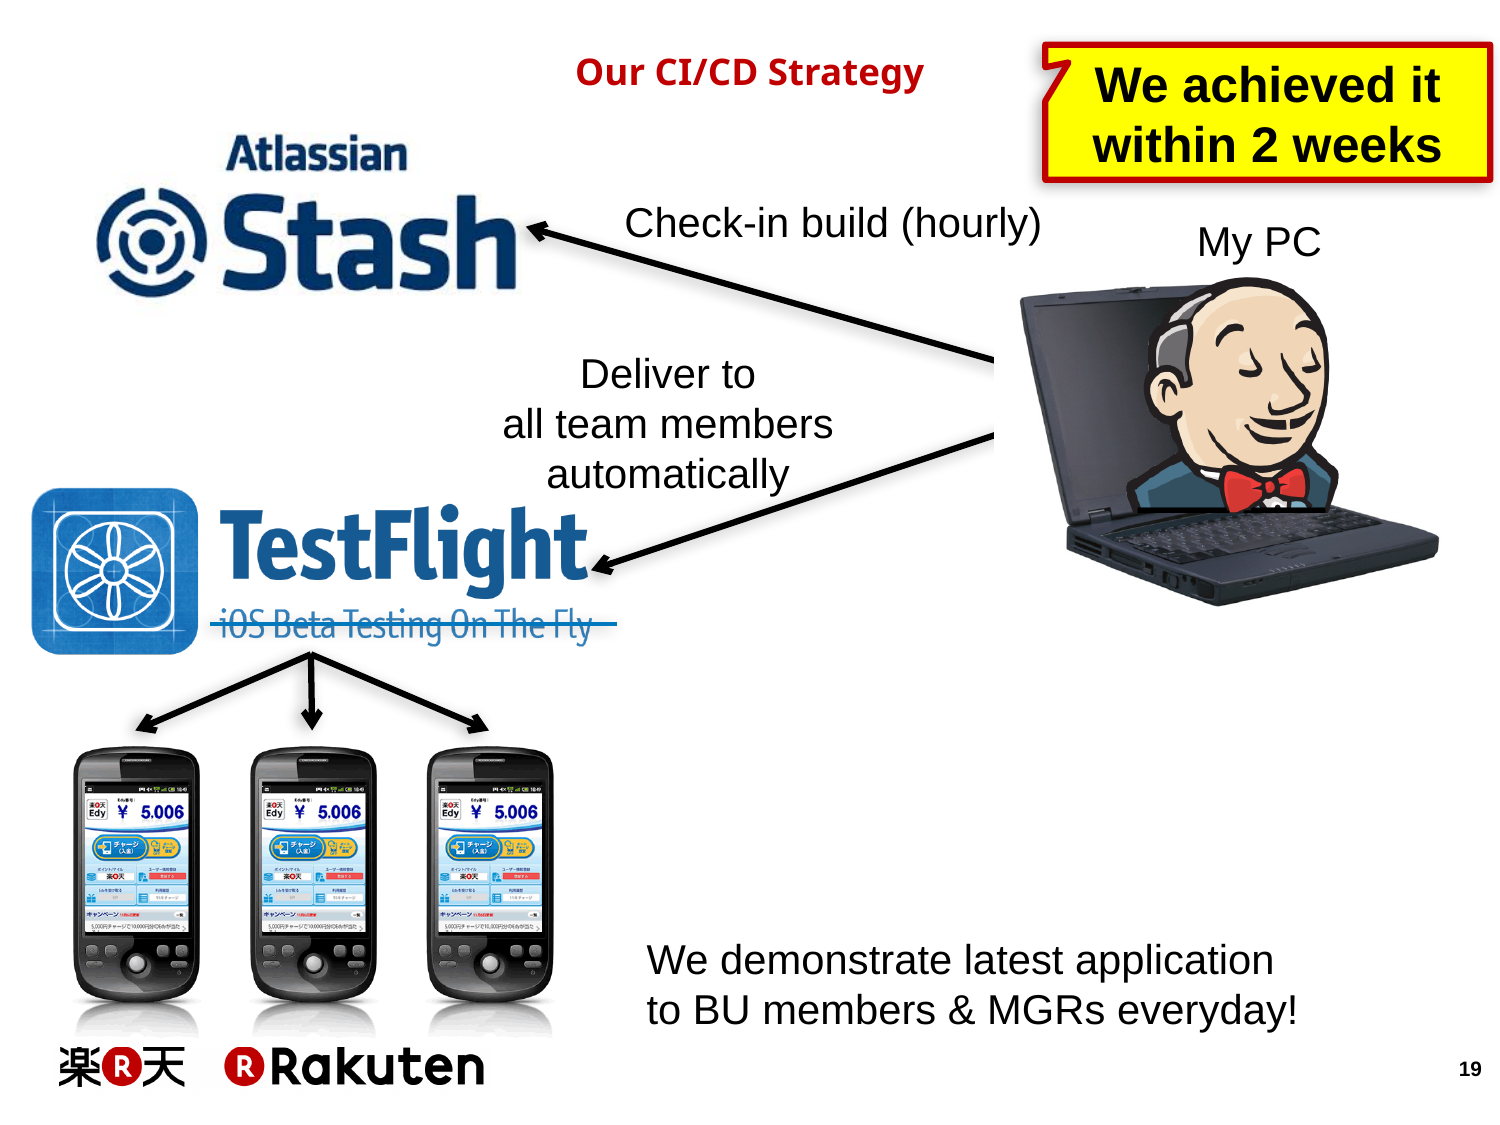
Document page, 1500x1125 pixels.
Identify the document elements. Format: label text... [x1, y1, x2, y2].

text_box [993, 261, 1471, 632]
picture [30, 485, 592, 655]
text_box My PC [1080, 193, 1439, 260]
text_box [525, 226, 1116, 396]
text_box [590, 394, 988, 571]
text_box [310, 654, 490, 731]
text_box Deliver to all team members automatically [395, 349, 585, 484]
picture [32, 730, 592, 1093]
picture [95, 131, 527, 322]
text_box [135, 654, 306, 731]
title Our CI/CD Strategy [59, 41, 1042, 101]
text_box We achieved it within 2 weeks [1044, 43, 1491, 181]
text_box We demonstrate latest application to BU members & MGRs everyday! [631, 905, 1436, 1061]
text_box Check-in build (hourly) [560, 172, 1080, 225]
